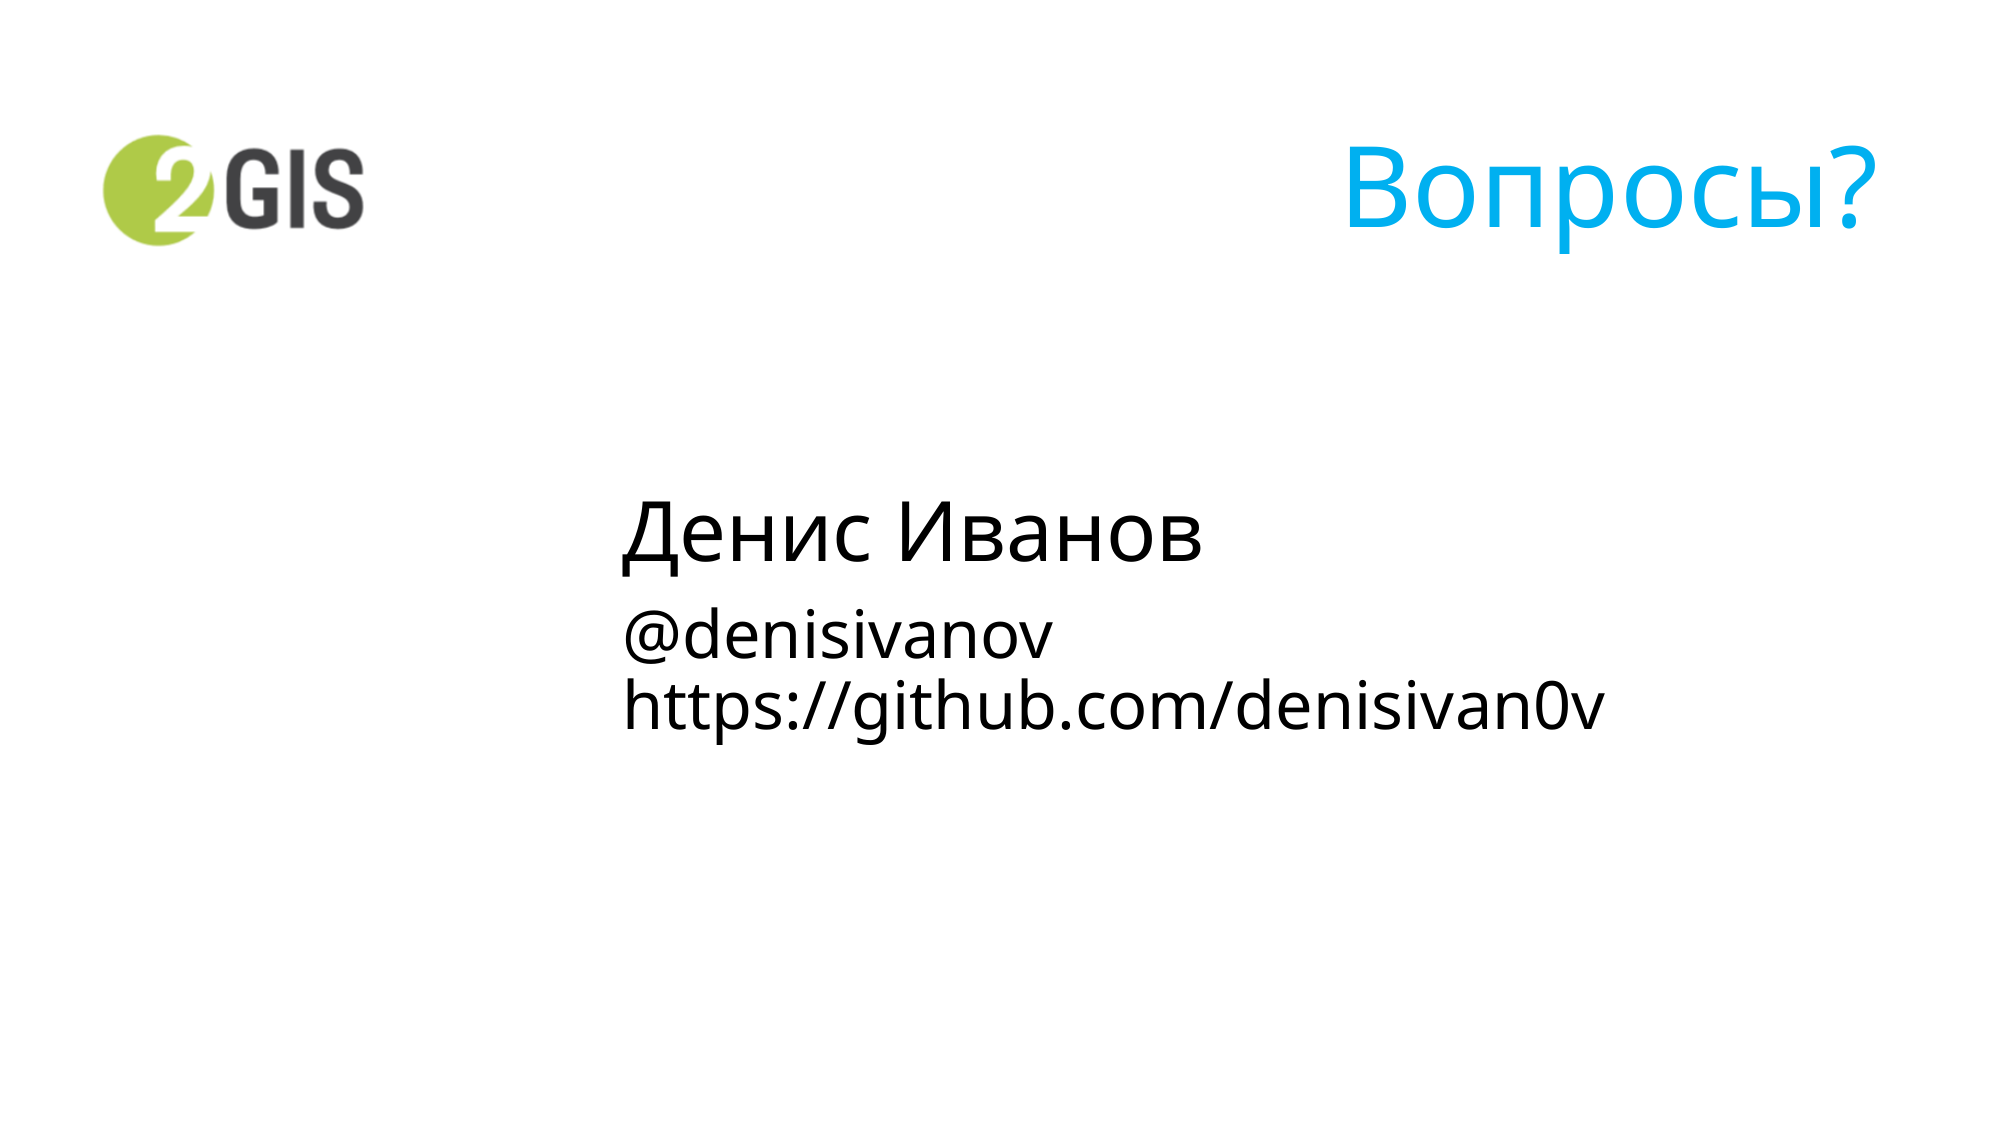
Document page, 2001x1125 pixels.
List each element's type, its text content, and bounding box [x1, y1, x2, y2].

title Вопросы? [168, 81, 1894, 300]
text_box Денис Иванов @denisivanov https://github.com/denisivan0v [607, 482, 1764, 693]
picture [86, 110, 390, 271]
